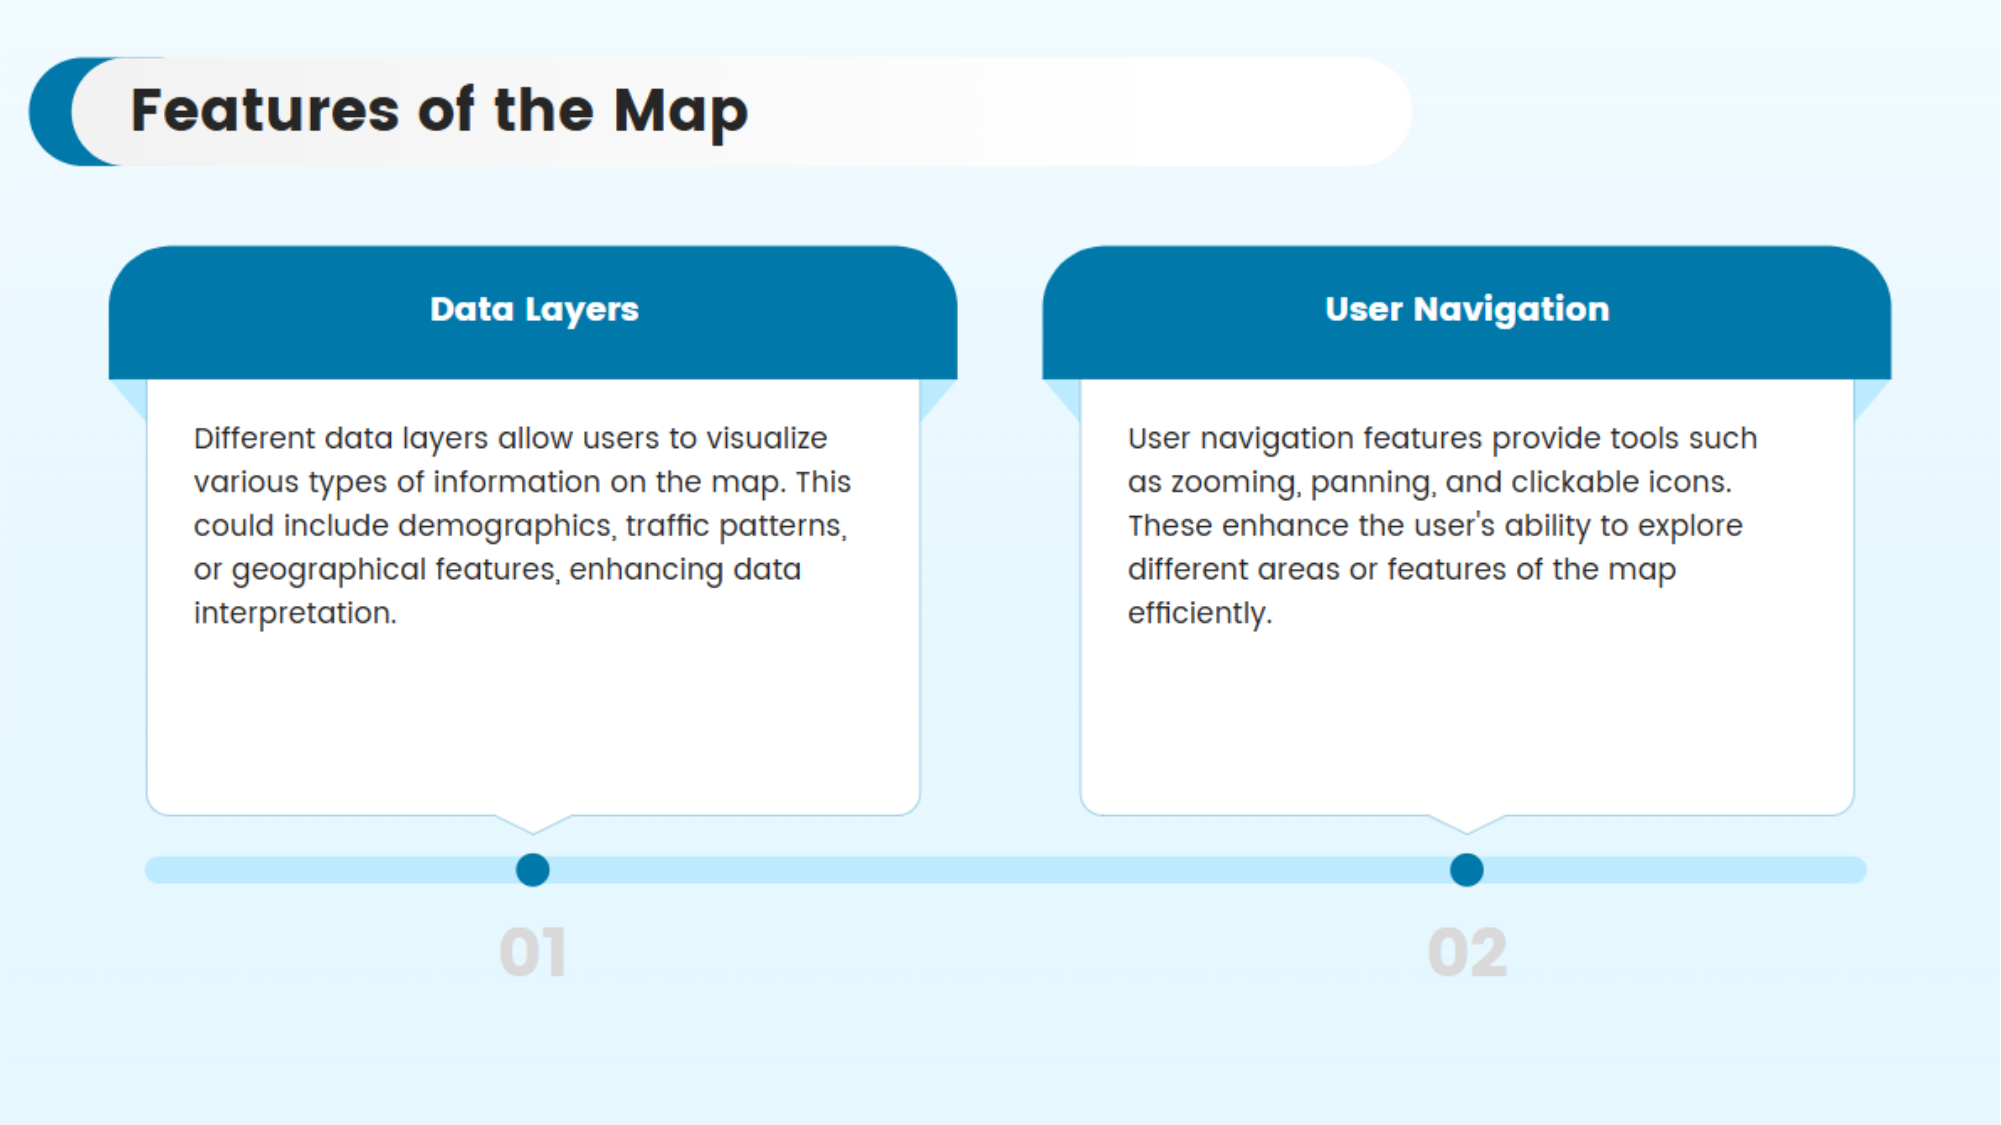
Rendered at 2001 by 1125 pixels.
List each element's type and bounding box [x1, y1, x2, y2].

list [0, 0, 2000, 1125]
